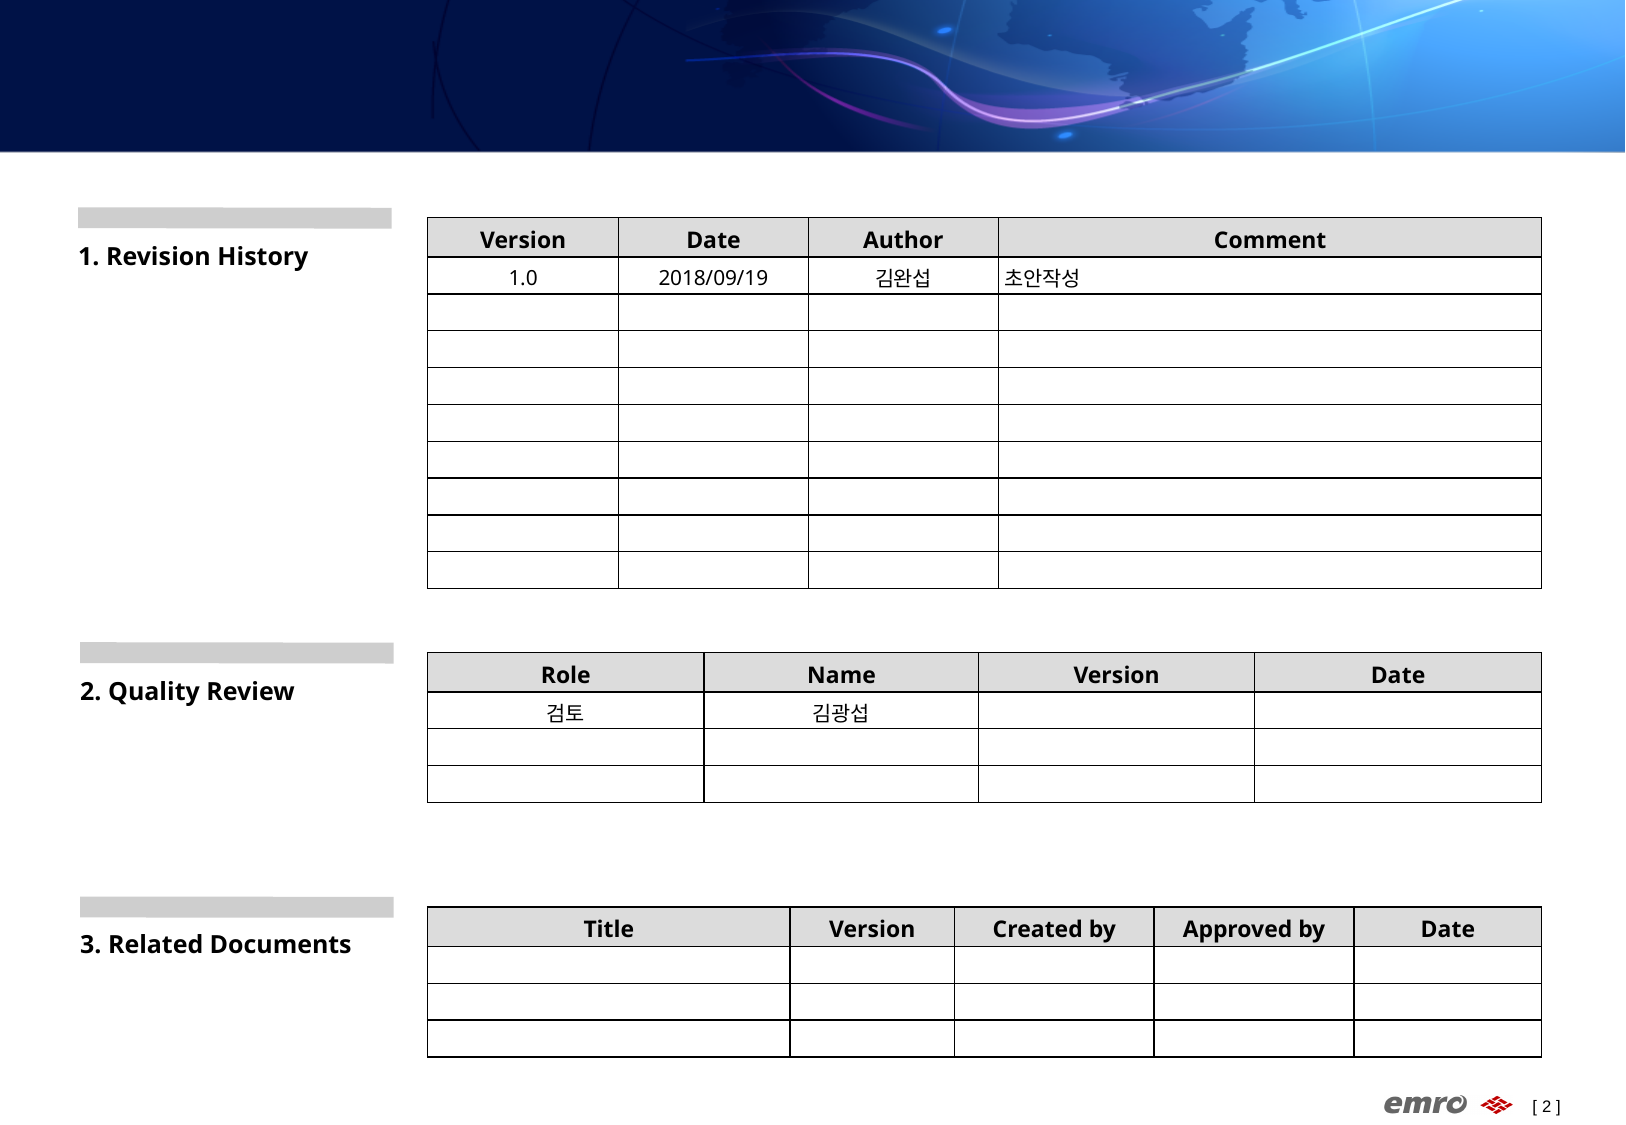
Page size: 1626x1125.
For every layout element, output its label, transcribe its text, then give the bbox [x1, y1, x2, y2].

table_cell [619, 295, 808, 330]
table_cell [1255, 729, 1541, 765]
table_cell [428, 331, 618, 367]
table_cell [809, 295, 998, 330]
table_header Role [428, 653, 703, 691]
table_header Created by [955, 908, 1153, 946]
table_cell [705, 729, 978, 765]
table_cell [809, 516, 998, 551]
table_cell [1255, 766, 1541, 802]
table_header Date [1355, 908, 1541, 946]
table_cell [619, 405, 808, 441]
table_cell [1155, 947, 1353, 983]
table_cell [999, 331, 1541, 367]
table_cell [999, 479, 1541, 514]
table_cell 1.0 [428, 258, 618, 293]
table_header Date [1255, 653, 1541, 691]
table_cell [428, 729, 703, 765]
picture [0, 0, 1625, 152]
table_cell [809, 368, 998, 404]
table_cell [428, 1021, 789, 1056]
table_cell [809, 442, 998, 477]
table_cell [809, 331, 998, 367]
table_cell [428, 442, 618, 477]
table_cell [619, 552, 808, 588]
text_box 3. Related Documents [80, 928, 425, 959]
table_header Name [705, 653, 978, 691]
text_box 2. Quality Review [80, 675, 427, 706]
text_box 1. Revision History [78, 240, 394, 271]
table_cell 김광섭 [705, 693, 978, 728]
table_cell [979, 729, 1254, 765]
table_cell [979, 693, 1254, 728]
table_cell [791, 947, 954, 983]
table_header Version [979, 653, 1254, 691]
table_cell 김완섭 [809, 258, 998, 293]
table_cell [428, 984, 789, 1019]
table_cell [619, 331, 808, 367]
table_cell [999, 552, 1541, 588]
picture [1384, 1095, 1513, 1115]
table_cell [428, 947, 789, 983]
table_header Approved by [1155, 908, 1353, 946]
table_cell [791, 1021, 954, 1056]
table_cell [428, 516, 618, 551]
table_cell [955, 947, 1153, 983]
table_cell [999, 295, 1541, 330]
table_cell [428, 295, 618, 330]
table_cell [428, 766, 703, 802]
table_cell [979, 766, 1254, 802]
table_cell [999, 516, 1541, 551]
table_cell 초안작성 [999, 258, 1541, 293]
table_cell [428, 479, 618, 514]
table_header Version [791, 908, 954, 946]
table_cell [999, 405, 1541, 441]
table_header Date [619, 218, 808, 256]
table_cell [705, 766, 978, 802]
table_cell [1255, 693, 1541, 728]
table_cell [1355, 947, 1541, 983]
table_cell [619, 479, 808, 514]
table_header Comment [999, 218, 1541, 256]
table_cell [1355, 1021, 1541, 1056]
table_cell [1155, 984, 1353, 1019]
table_header Author [809, 218, 998, 256]
table_cell [955, 984, 1153, 1019]
table_cell [955, 1021, 1153, 1056]
table_cell 검토 [428, 693, 703, 728]
table_header Version [428, 218, 618, 256]
table_cell [809, 479, 998, 514]
table_cell 2018/09/19 [619, 258, 808, 293]
table_cell [999, 442, 1541, 477]
table_cell [809, 552, 998, 588]
table_cell [428, 368, 618, 404]
table_cell [999, 368, 1541, 404]
table_cell [428, 405, 618, 441]
table_cell [619, 516, 808, 551]
table_cell [1355, 984, 1541, 1019]
table_cell [809, 405, 998, 441]
table_cell [619, 442, 808, 477]
table_cell [428, 552, 618, 588]
table_cell [791, 984, 954, 1019]
table_header Title [428, 908, 789, 946]
table_cell [619, 368, 808, 404]
table_cell [1155, 1021, 1353, 1056]
